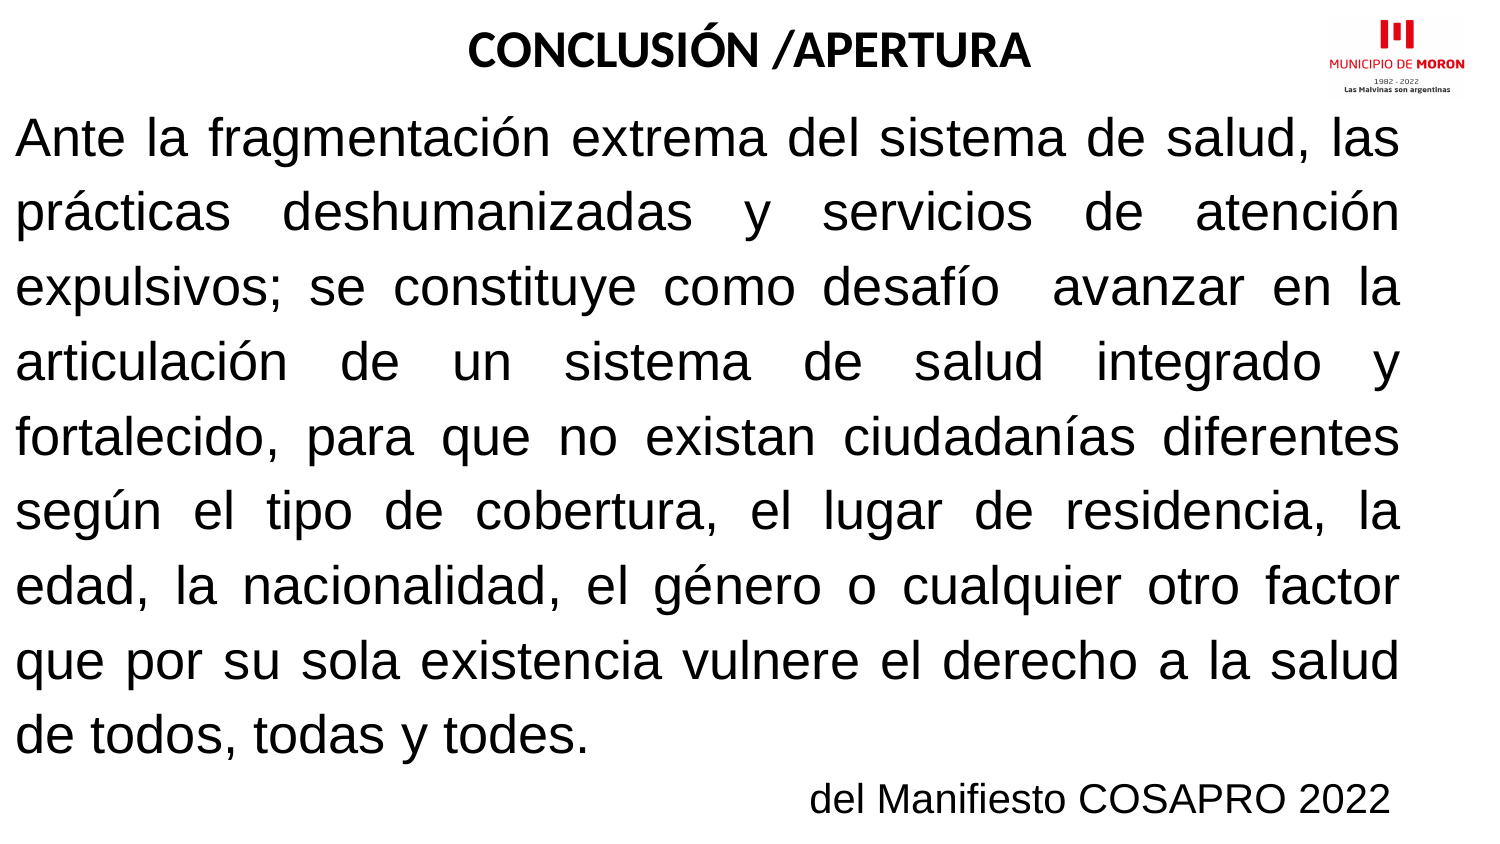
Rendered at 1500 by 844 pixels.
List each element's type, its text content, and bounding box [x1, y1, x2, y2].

title CONCLUSIÓN /APERTURA [51, 0, 1449, 77]
list Ante la fragmentación extrema del sistema de salud, las prácticas deshumanizadas y servicios de atención expulsivos; se constituye como desafío avanzar en la articulación de un sistema de salud integrado y fortalecido, para que no existan ciudadanías diferentes según el tipo de cobertura, el lugar de residencia, la edad, la nacionalidad, el género o cualquier otro factor que por su sola existencia vulnere el derecho a la salud de todos, todas y todes. del Manifiesto COSAPRO 2022 [0, 77, 1418, 844]
picture [1327, 16, 1467, 100]
